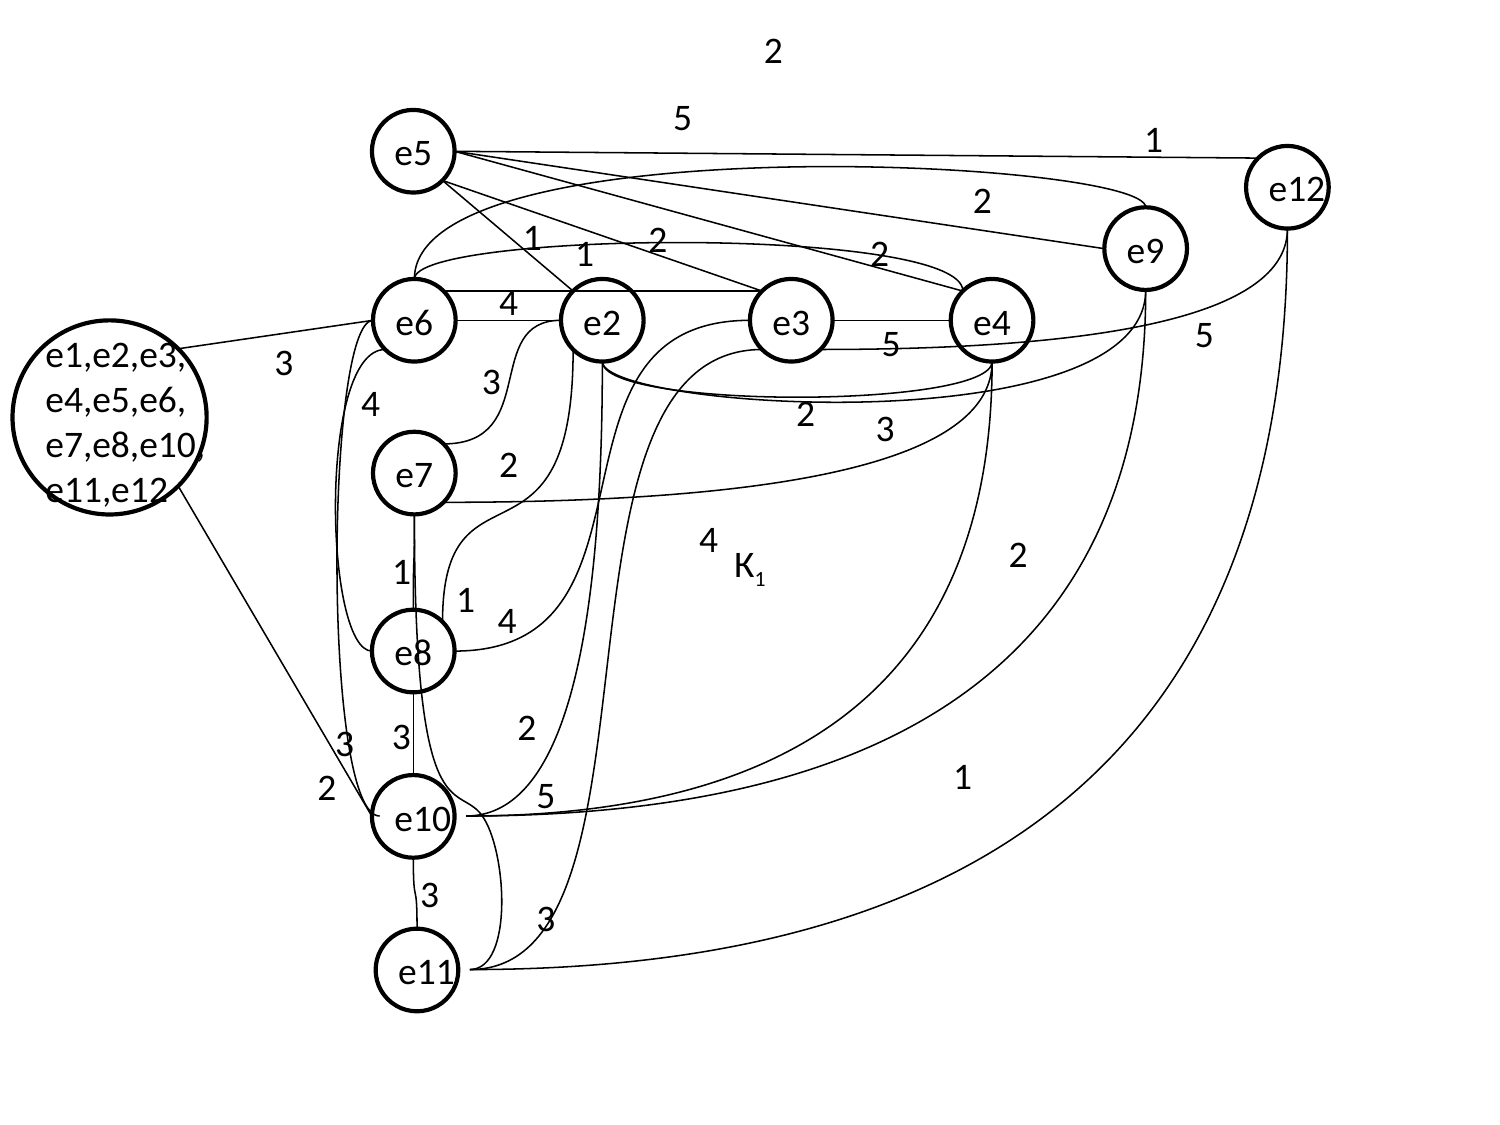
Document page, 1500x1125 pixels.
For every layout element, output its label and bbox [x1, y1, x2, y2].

text_box [404, 857, 455, 929]
text_box [177, 320, 299, 392]
text_box [376, 514, 412, 610]
text_box [443, 320, 452, 347]
text_box [1151, 107, 1259, 169]
text_box [1245, 145, 1341, 229]
text_box [385, 349, 396, 512]
text_box [177, 485, 296, 817]
text_box [470, 228, 1288, 971]
text_box [455, 301, 461, 317]
text_box [414, 514, 465, 971]
text_box [376, 693, 427, 777]
text_box [371, 109, 408, 193]
text_box [385, 618, 396, 652]
text_box [400, 431, 436, 512]
text_box [385, 618, 409, 691]
text_box [442, 349, 449, 361]
text_box [302, 320, 380, 817]
text_box [414, 286, 464, 292]
text_box [443, 361, 461, 512]
text_box [12, 320, 222, 520]
text_box [375, 928, 471, 1012]
text_box [1151, 207, 1188, 226]
text_box [414, 18, 1146, 280]
text_box [371, 785, 409, 858]
text_box [372, 278, 450, 362]
text_box [454, 320, 461, 360]
